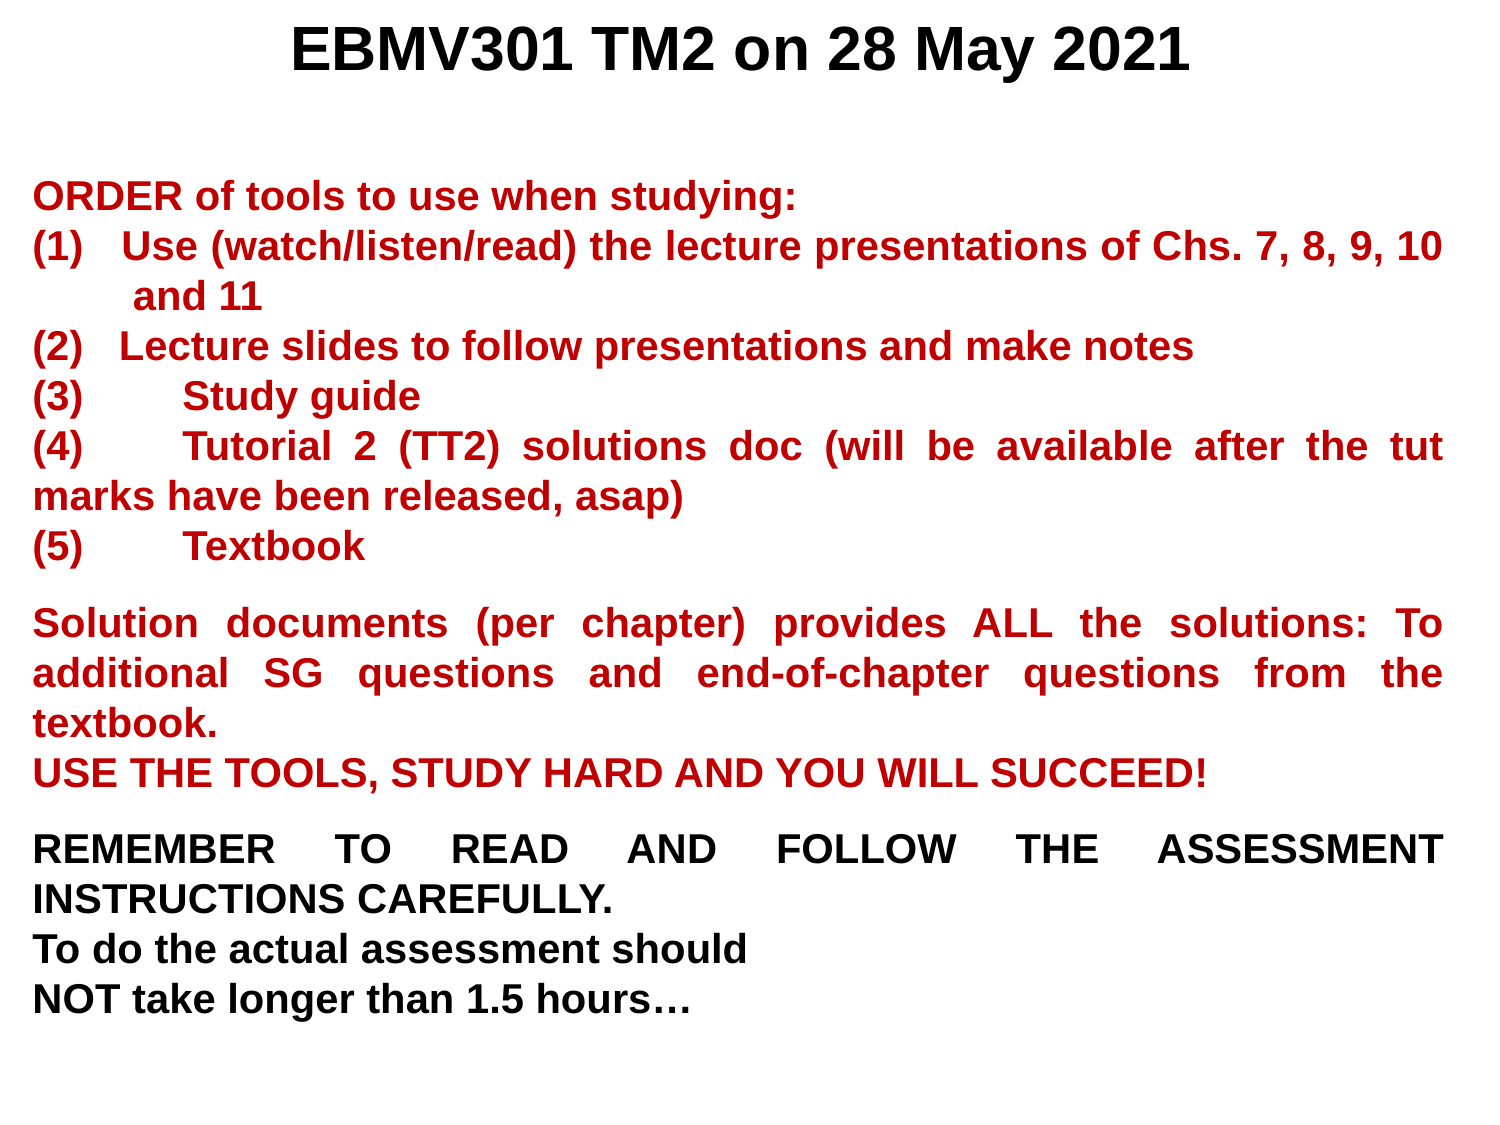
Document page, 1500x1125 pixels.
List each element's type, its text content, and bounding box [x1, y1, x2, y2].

text_box ORDER of tools to use when studying: Use (watch/listen/read) the lecture presentations of Chs. 7, 8, 9, 10 and 11 Lecture slides to follow presentations and make notes (3) Study guide (4) Tutorial 2 (TT2) solutions doc (will be available after the tut marks have been released, asap) (5) Textbook Solution documents (per chapter) provides ALL the solutions: To additional SG questions and end-of-chapter questions from the textbook. USE THE TOOLS, STUDY HARD AND YOU WILL SUCCEED! REMEMBER TO READ AND FOLLOW THE ASSESSMENT INSTRUCTIONS CAREFULLY. To do the actual assessment should NOT take longer than 1.5 hours… [17, 161, 1459, 1056]
title EBMV301 TM2 on 28 May 2021 [0, 28, 1500, 138]
